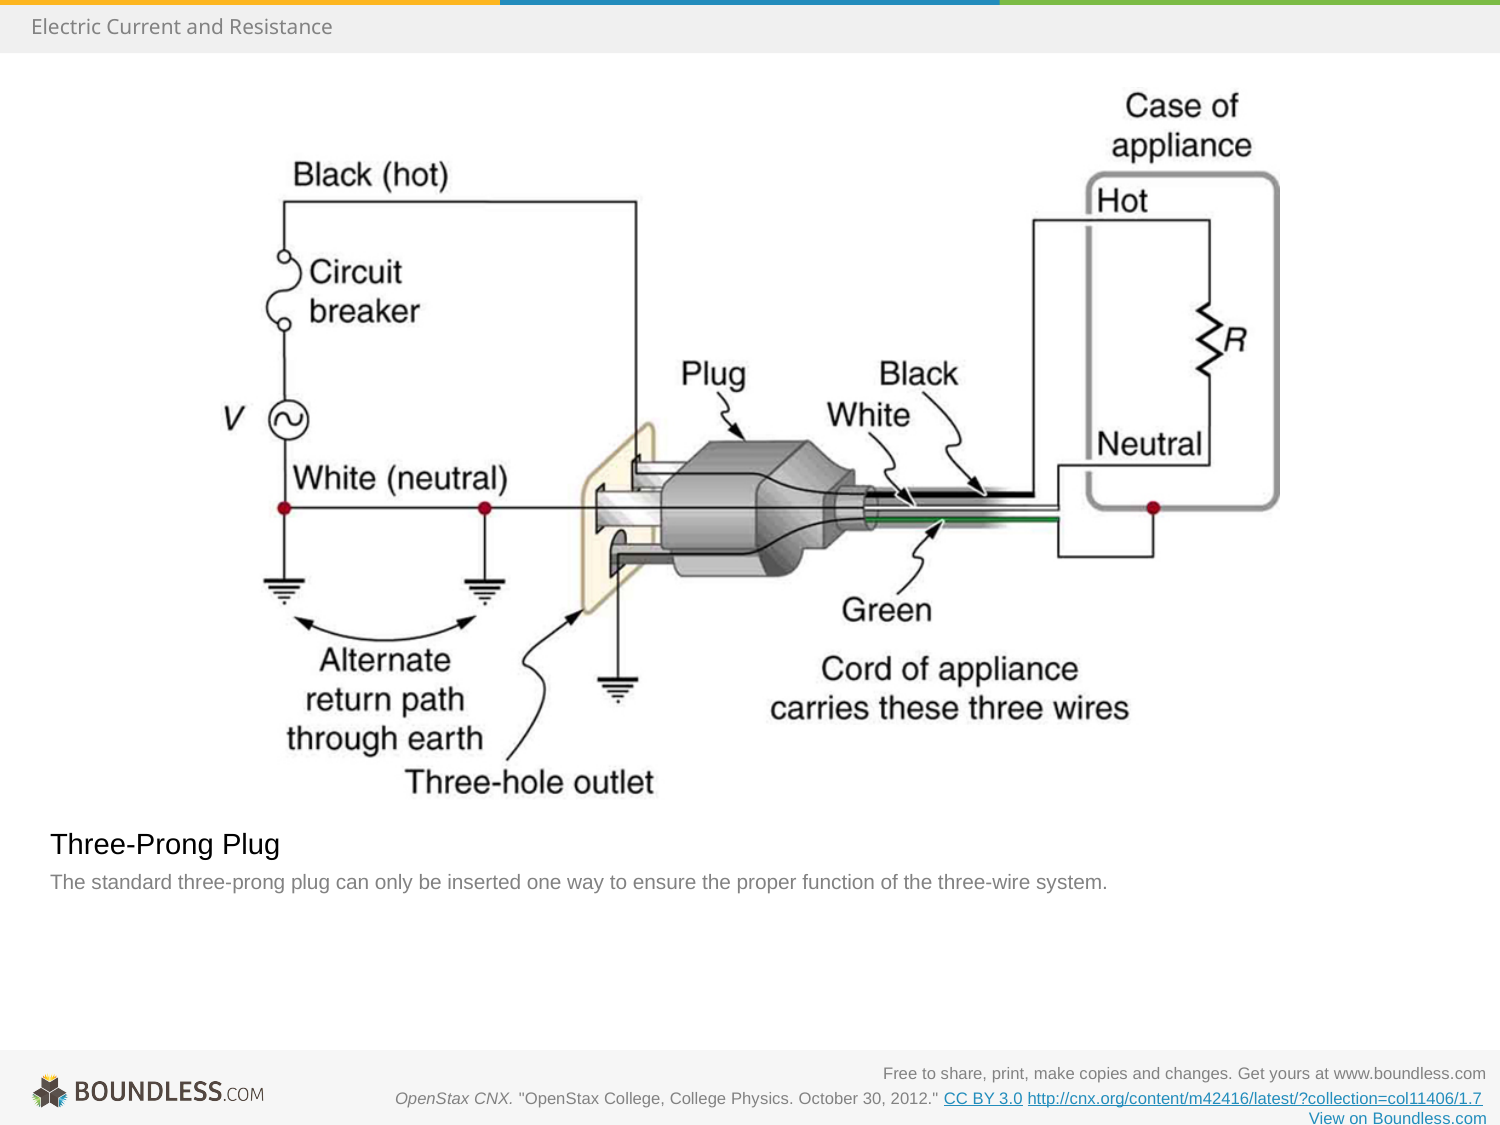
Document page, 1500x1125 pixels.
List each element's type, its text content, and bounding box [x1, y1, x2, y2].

picture [30, 1072, 265, 1109]
text_box [0, 1050, 1500, 1125]
text_box Electric Current and Resistance [31, 13, 1475, 38]
picture [220, 87, 1280, 801]
text_box Free to share, print, make copies and changes. Get yours at www.boundless.com [649, 1062, 1488, 1087]
text_box OpenStax CNX. "OpenStax College, College Physics. October 30, 2012." CC BY 3.0 http://cnx.org/content/m42416/latest/?collection=col11406/1.7 View on Boundless.com [274, 1087, 1488, 1125]
text_box [0, 2, 1500, 54]
list Three-Prong Plug The standard three-prong plug can only be inserted one way to ensure the proper function of the three-wire system. [50, 825, 1450, 1038]
